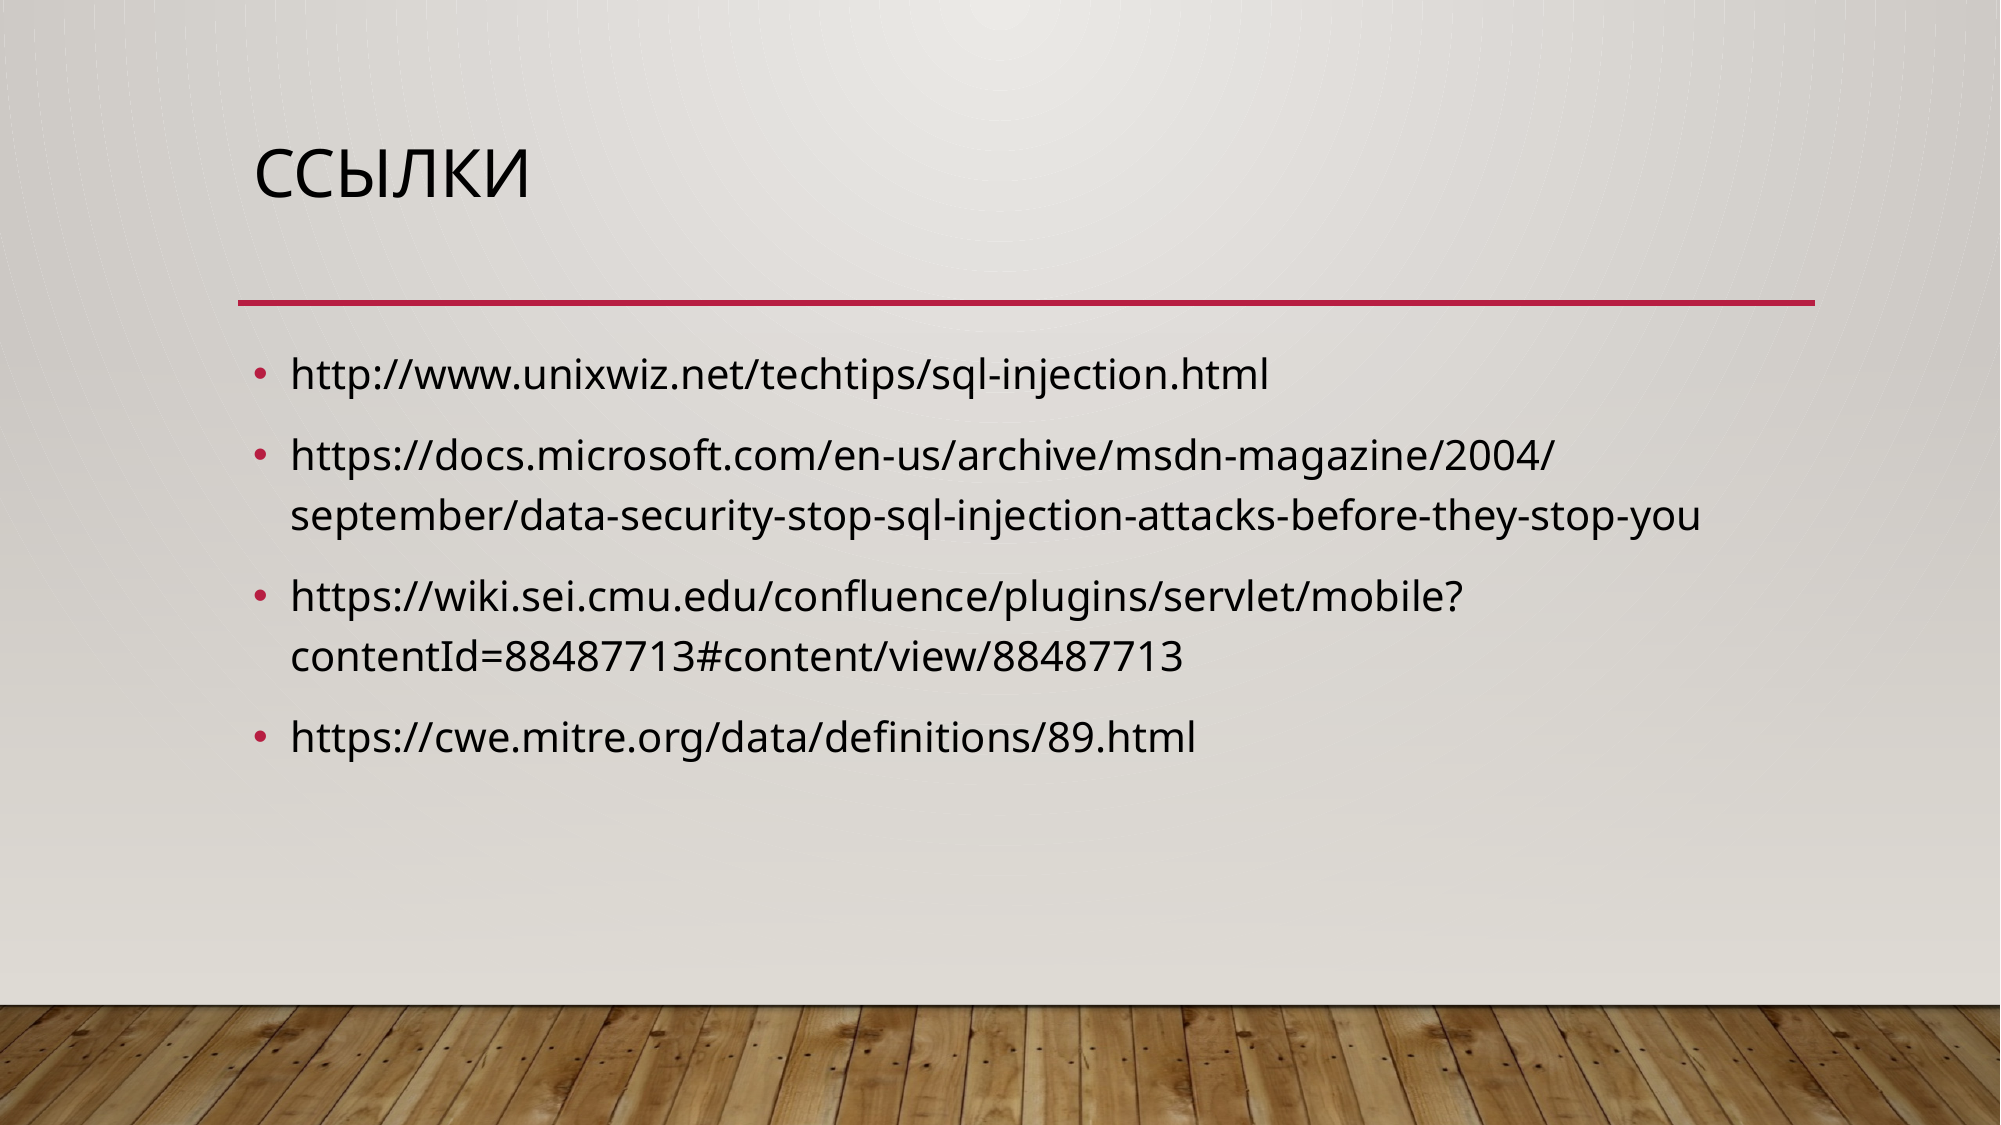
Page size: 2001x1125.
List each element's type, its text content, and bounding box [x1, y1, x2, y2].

list http://www.unixwiz.net/techtips/sql-injection.html https://docs.microsoft.com/en-us/archive/msdn-magazine/2004/september/data-security-stop-sql-injection-attacks-before-they-stop-you https://wiki.sei.cmu.edu/confluence/plugins/servlet/mobile?contentId=88487713#content/view/88487713 https://cwe.mitre.org/data/definitions/89.html [238, 330, 1814, 897]
picture [0, 1005, 2000, 1125]
title Ссылки [238, 131, 1814, 305]
